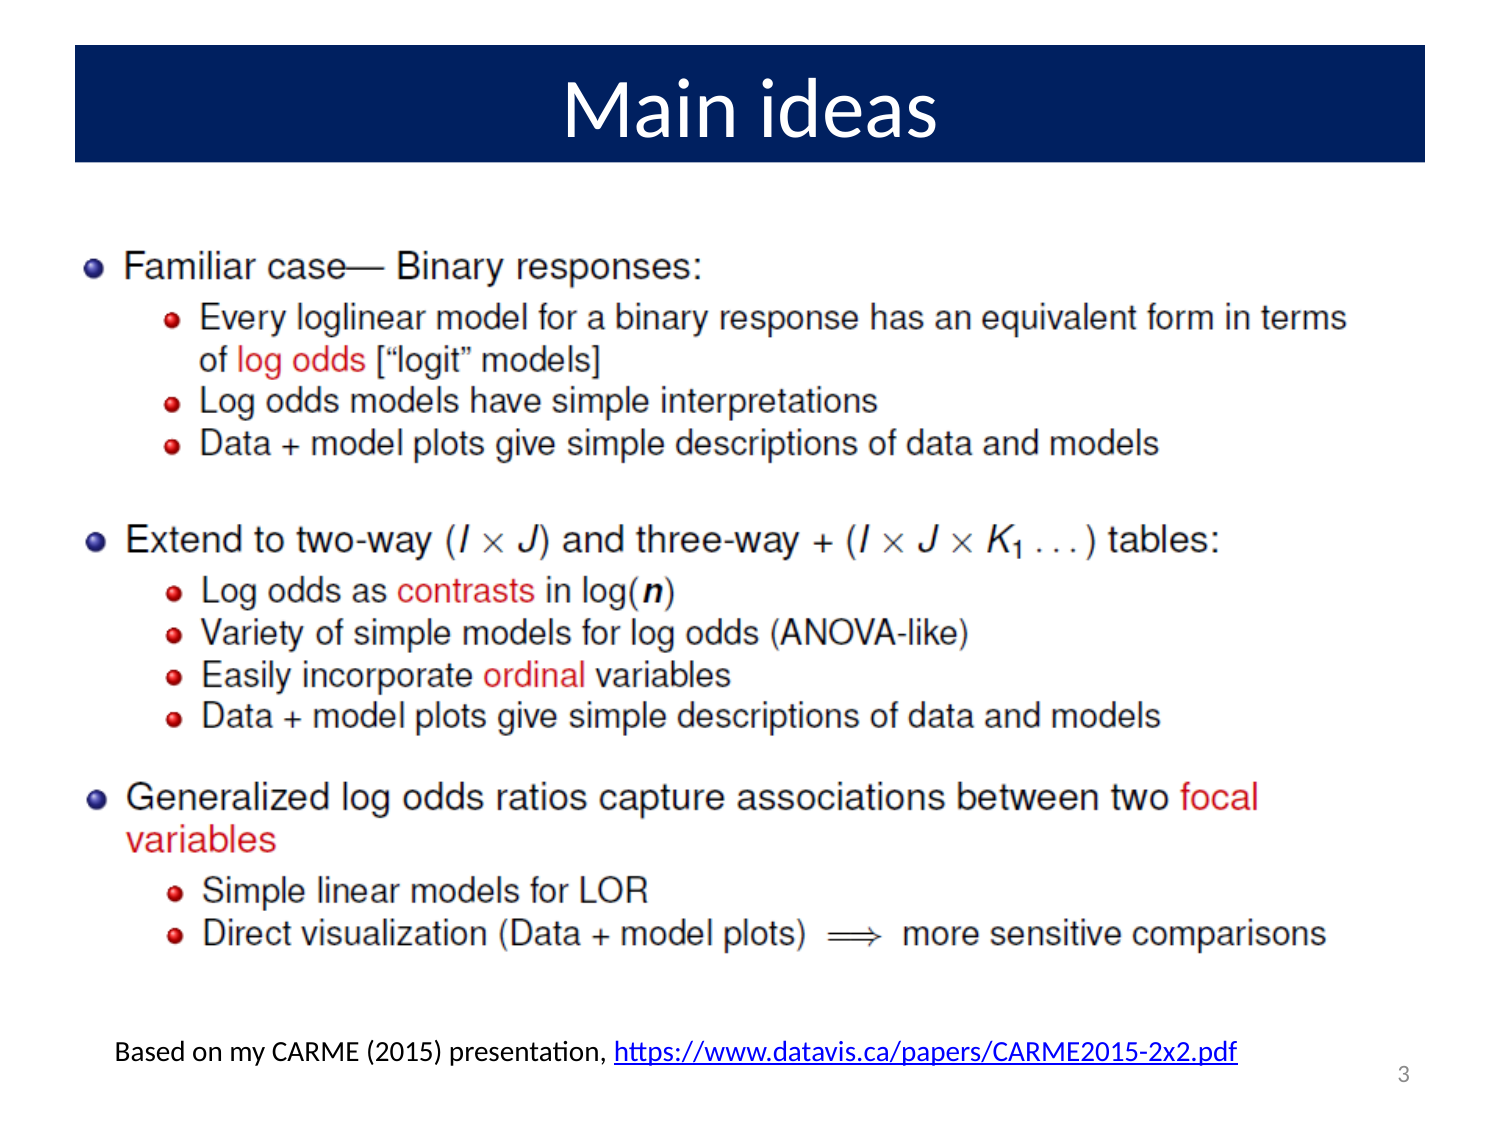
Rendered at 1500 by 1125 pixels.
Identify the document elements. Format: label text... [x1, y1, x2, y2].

slide_number 3 [1074, 1042, 1425, 1103]
title Main ideas [75, 45, 1425, 163]
text_box Based on my CARME (2015) presentation, https://www.datavis.ca/papers/CARME2015-2x2.pdf [99, 1024, 1363, 1075]
picture [37, 237, 1380, 468]
picture [38, 512, 1380, 740]
picture [40, 771, 1382, 966]
